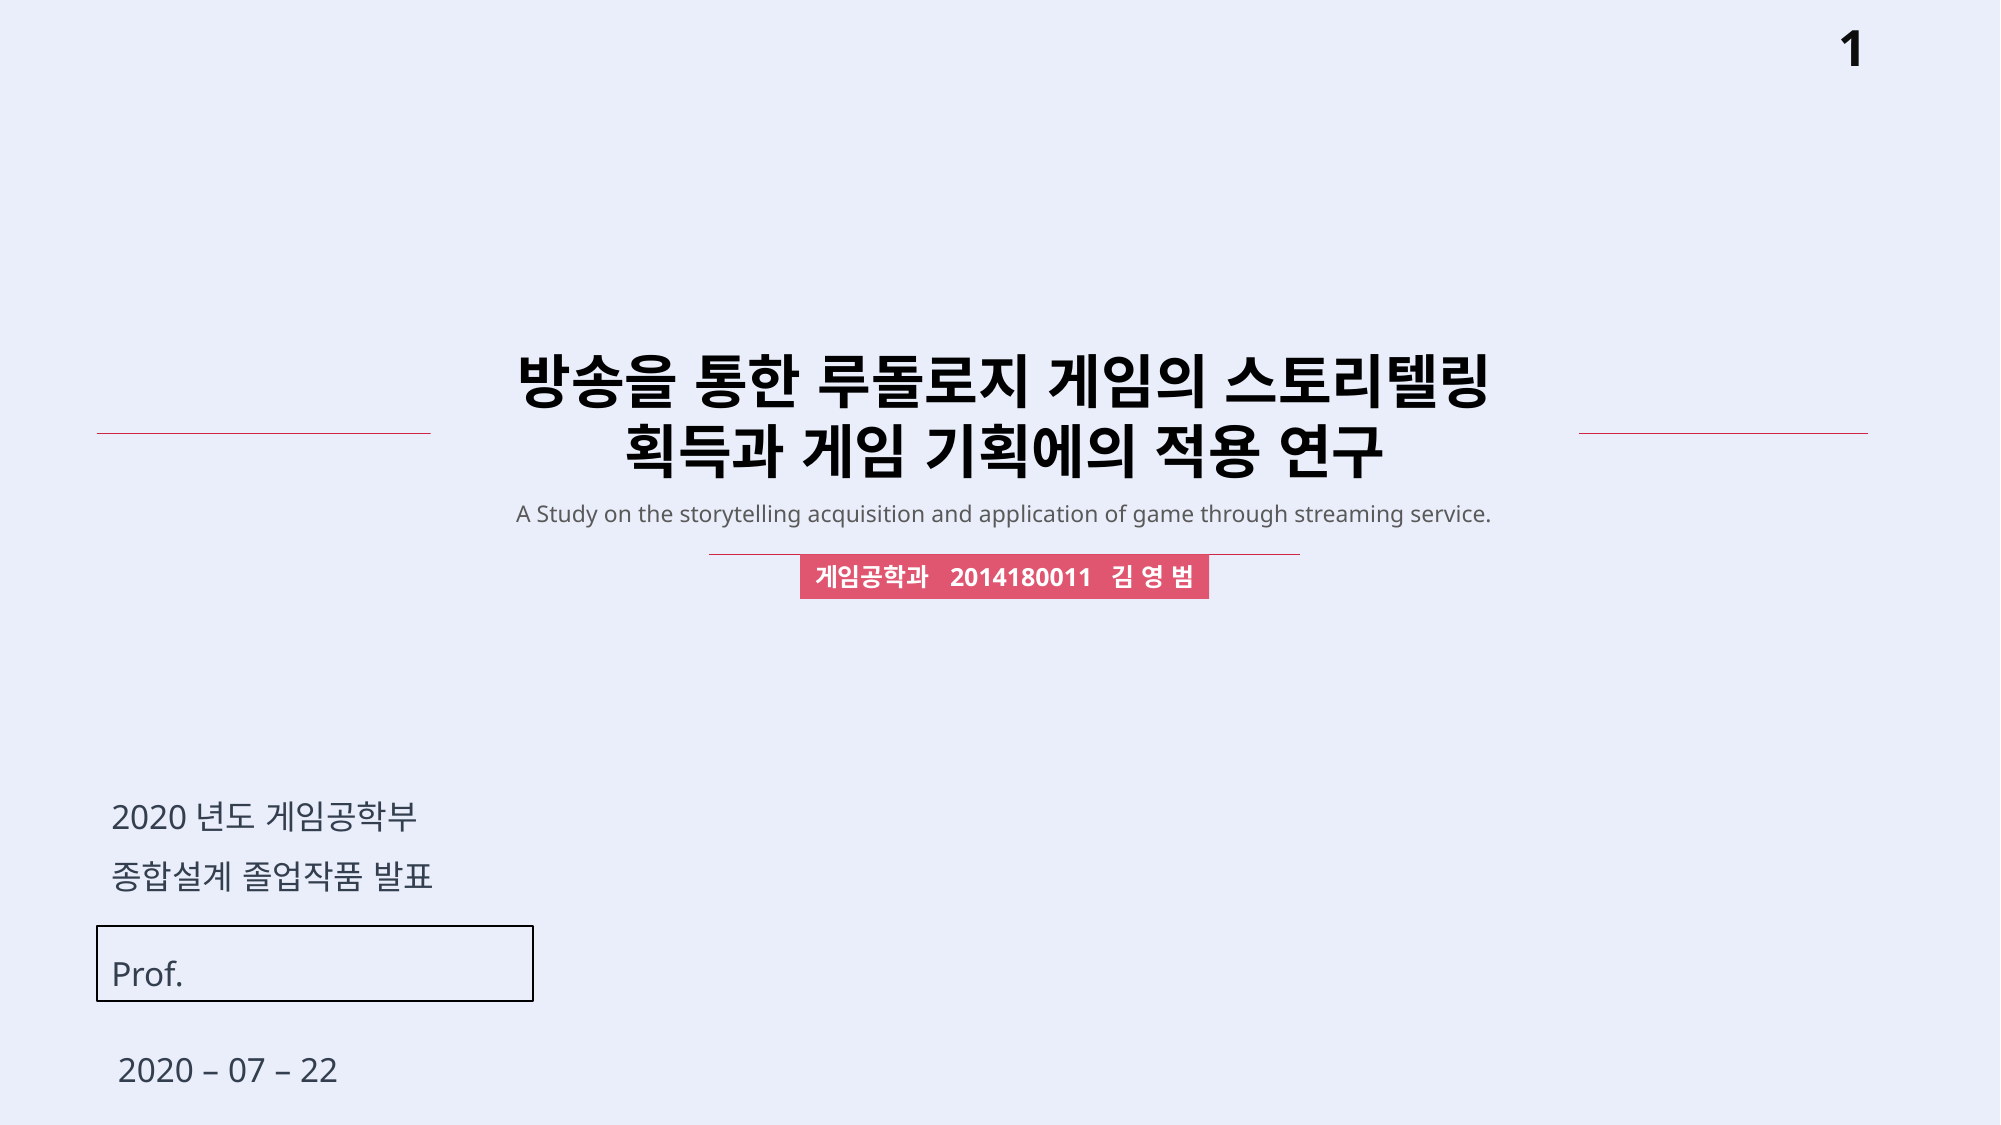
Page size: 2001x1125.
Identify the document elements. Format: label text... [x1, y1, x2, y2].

text_box 2020 – 07 – 22 [76, 1021, 381, 1097]
text_box 방송을 통한 루돌로지 게임의 스토리텔링 획득과 게임 기획에의 적용 연구 A Study on the storytelling acquisition and application of game through streaming service. [430, 338, 1579, 433]
text_box 방송을 통한 루돌로지 게임의 스토리텔링 획득과 게임 기획에의 적용 연구 A Study on the storytelling acquisition and application of game through streaming service. [430, 434, 1579, 535]
text_box 2020년도 게임공학부 종합설계 졸업작품 발표 [96, 769, 534, 904]
text_box 게임공학과 2014180011 김 영 범 [800, 555, 1210, 599]
text_box Prof. [96, 926, 534, 1001]
